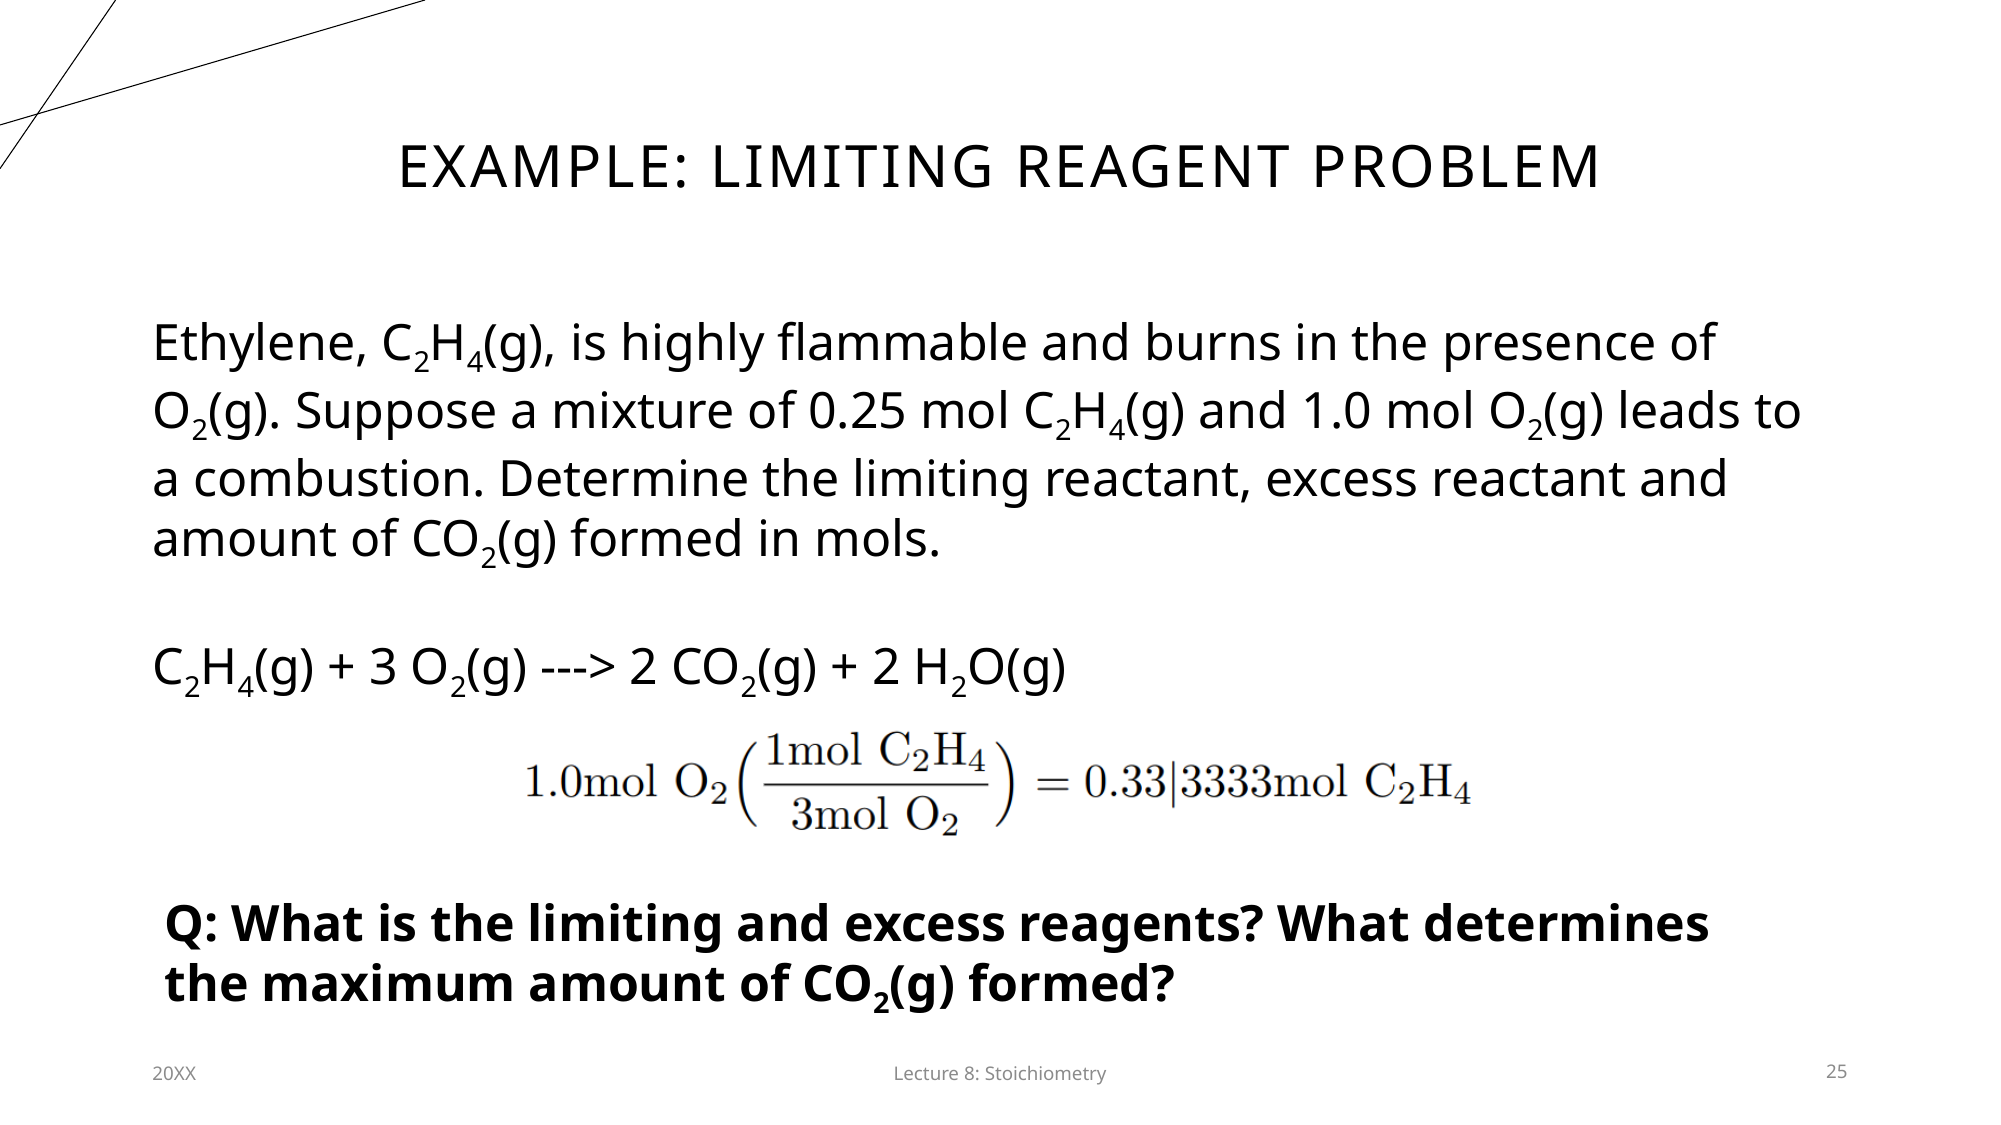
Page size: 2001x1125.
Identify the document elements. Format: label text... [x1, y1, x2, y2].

slide_number 25 [1412, 1042, 1863, 1103]
text_box Ethylene, C2H4(g), is highly flammable and burns in the presence of O2(g). Suppose a mixture of 0.25 mol C2H4(g) and 1.0 mol O2(g) leads to a combustion. Determine the limiting reactant, excess reactant and amount of CO2(g) formed in mols. C2H4(g) + 3 O2(g) ---> 2 CO2(g) + 2 H2O(g) [137, 302, 1858, 711]
text_box Q: What is the limiting and excess reagents? What determines the maximum amount of CO2(g) formed? [149, 883, 1805, 1027]
picture [509, 709, 1485, 866]
footer Lecture 8: Stoichiometry​ [662, 1042, 1338, 1103]
slide_number 20XX [137, 1042, 588, 1103]
title Example: limiting reagent problem [137, 59, 1863, 278]
